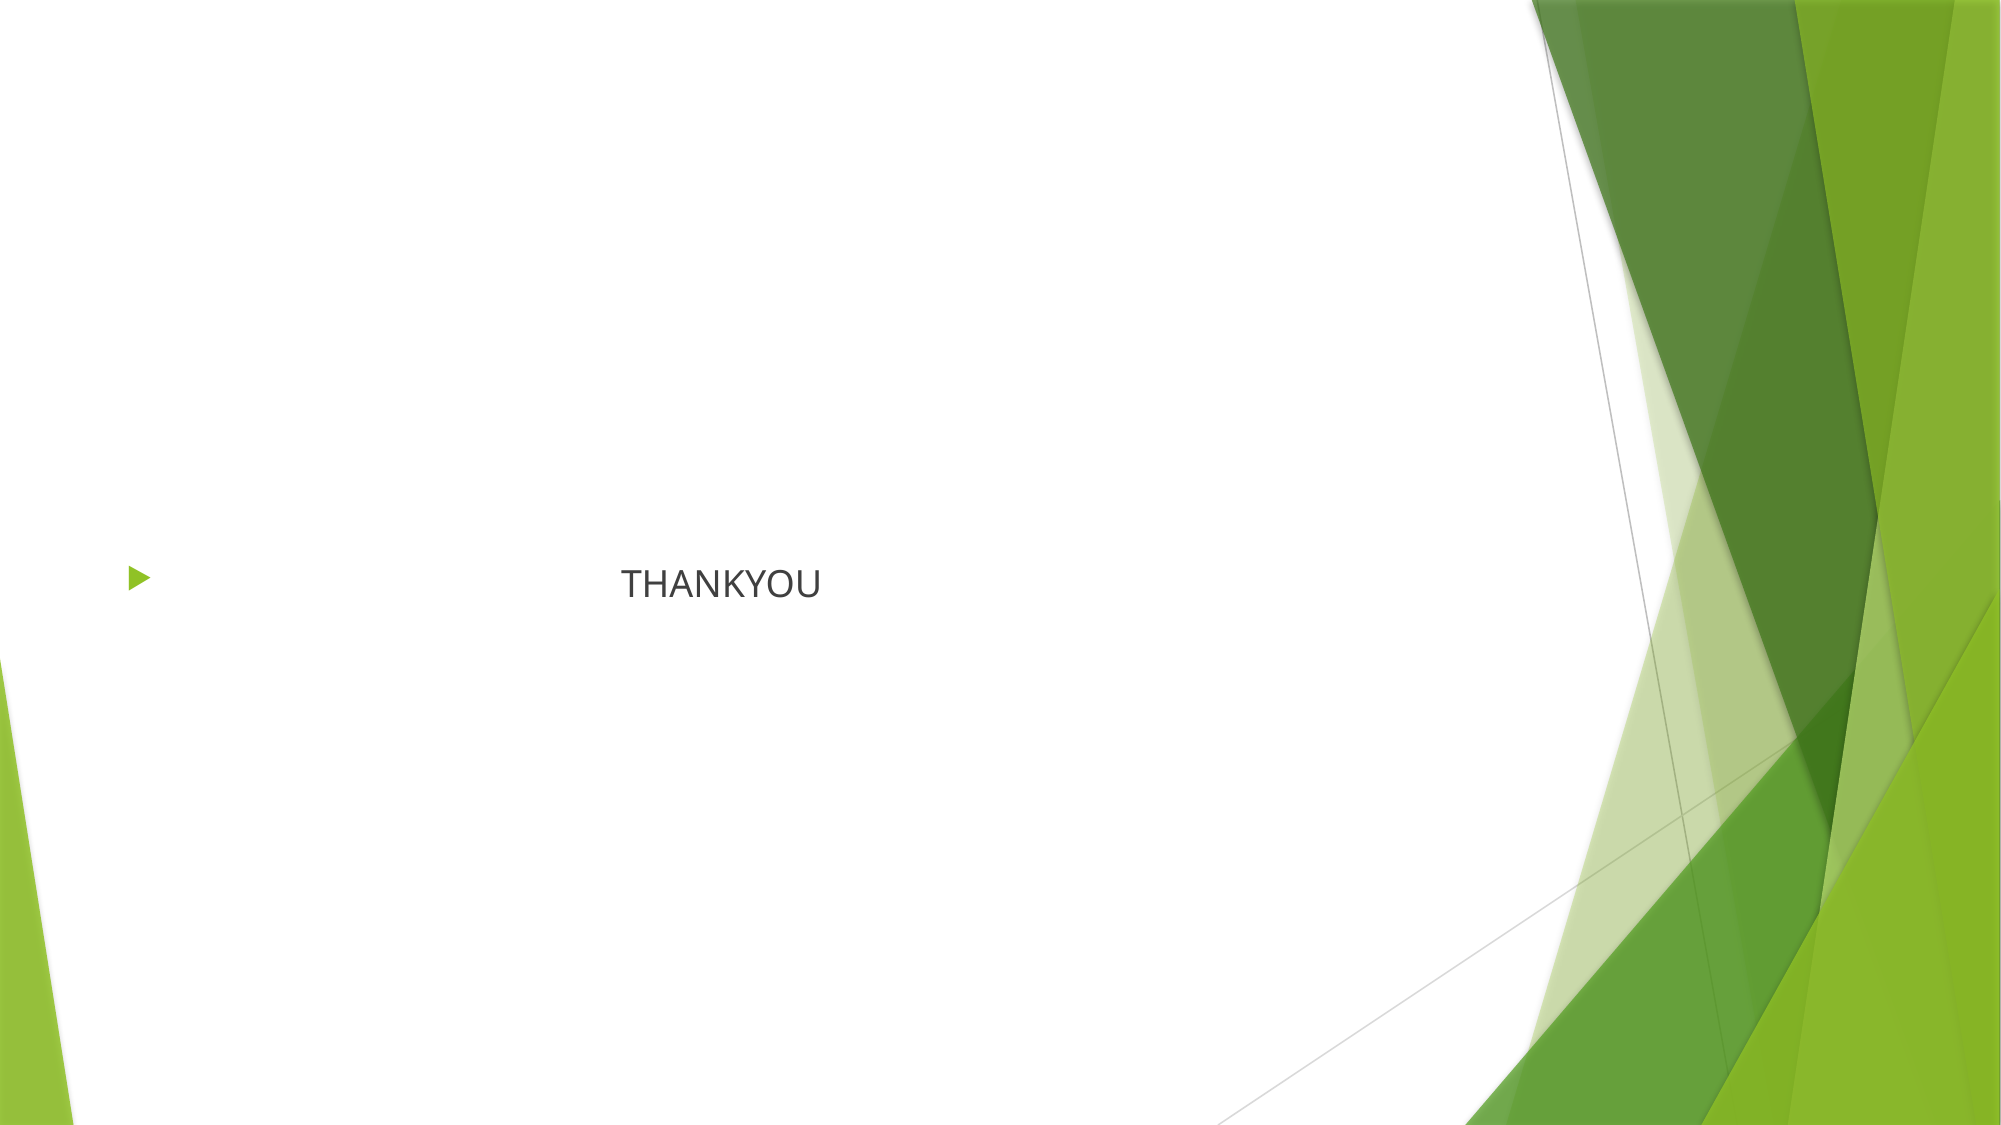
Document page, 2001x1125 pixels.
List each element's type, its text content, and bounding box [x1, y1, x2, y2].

list THANKYOU [111, 354, 1522, 992]
